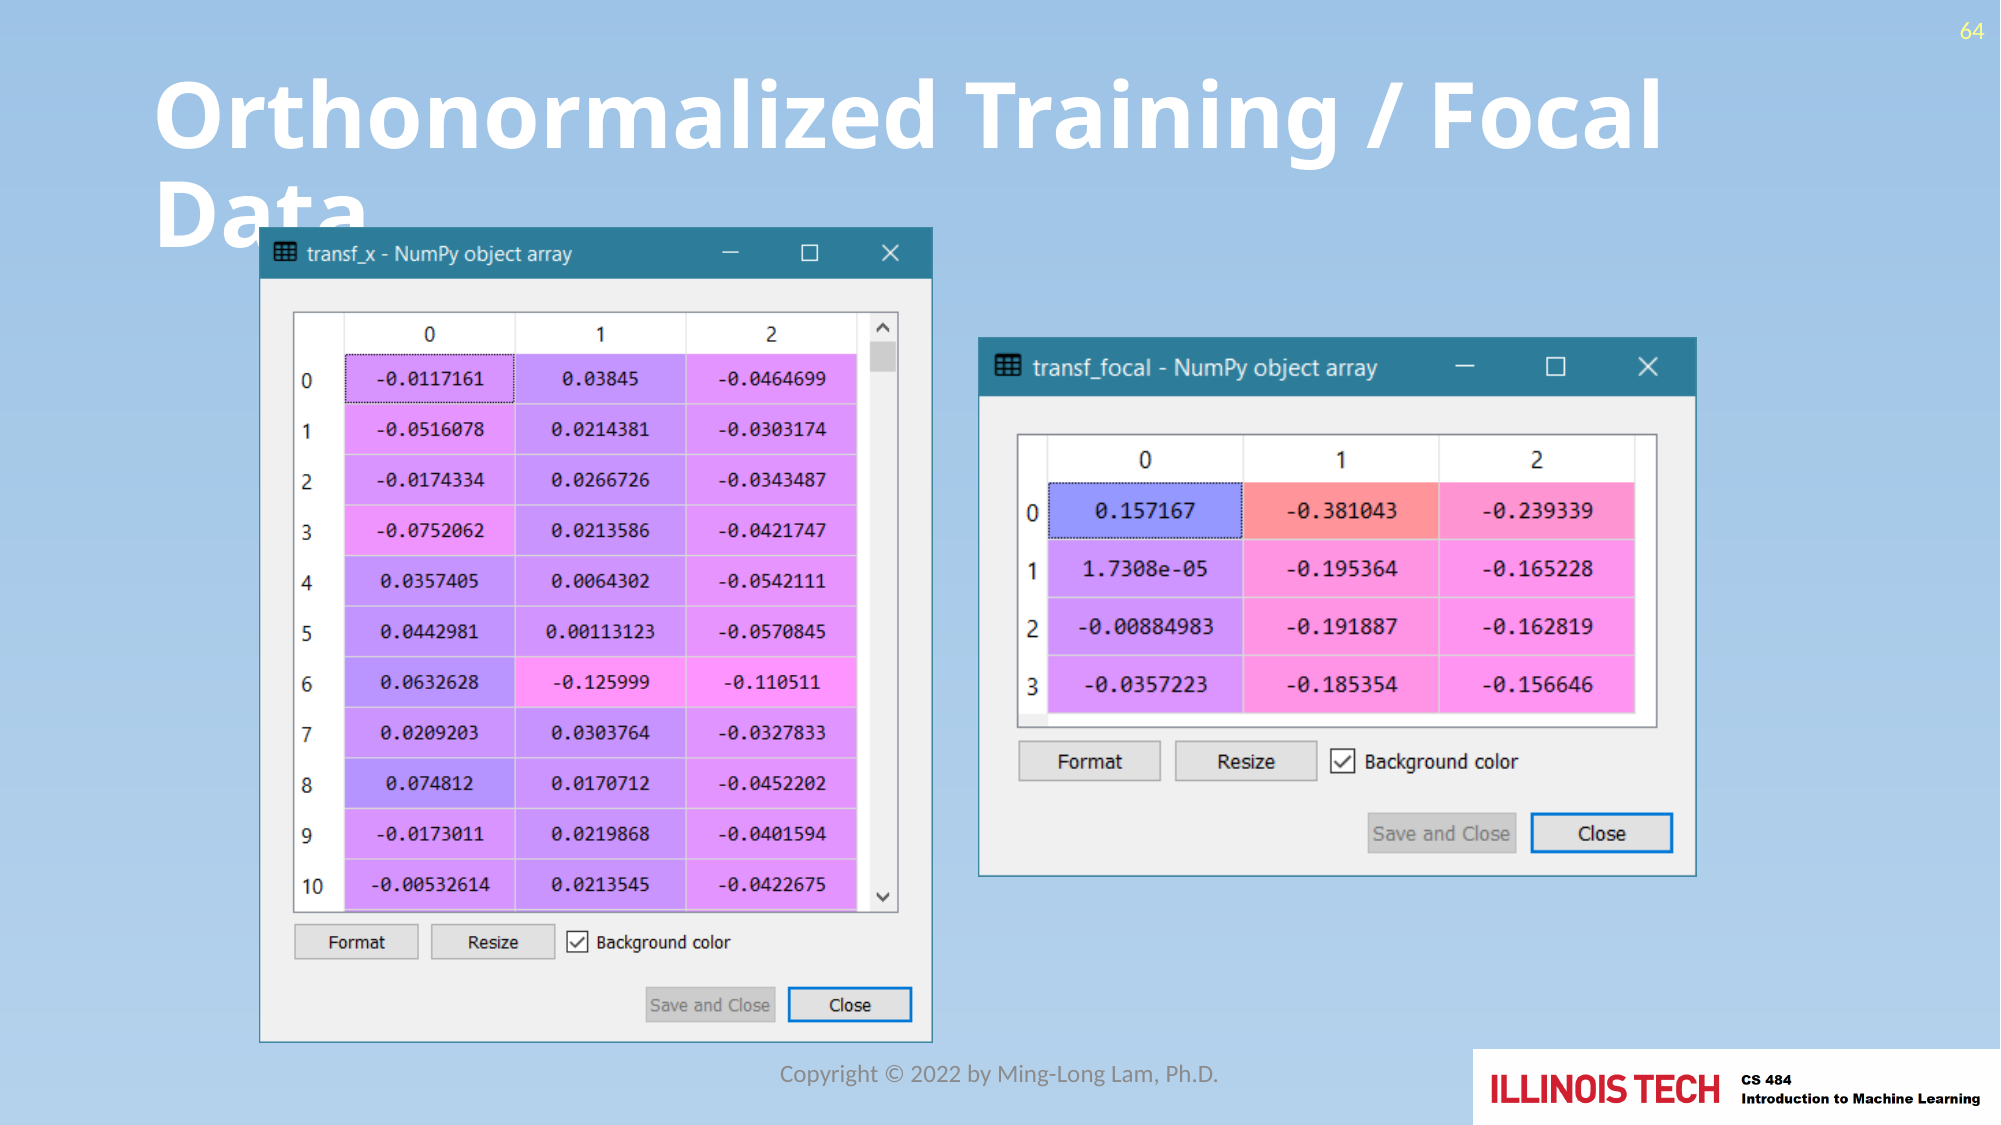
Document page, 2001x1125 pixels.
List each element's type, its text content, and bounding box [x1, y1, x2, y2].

title Orthonormalized Training / Focal Data [137, 59, 1863, 278]
footer Copyright © 2022 by Ming-Long Lam, Ph.D. [662, 1042, 1338, 1103]
slide_number 64 [1550, 0, 2000, 60]
picture [259, 227, 933, 1043]
picture [1473, 1049, 2000, 1125]
picture [978, 337, 1697, 877]
